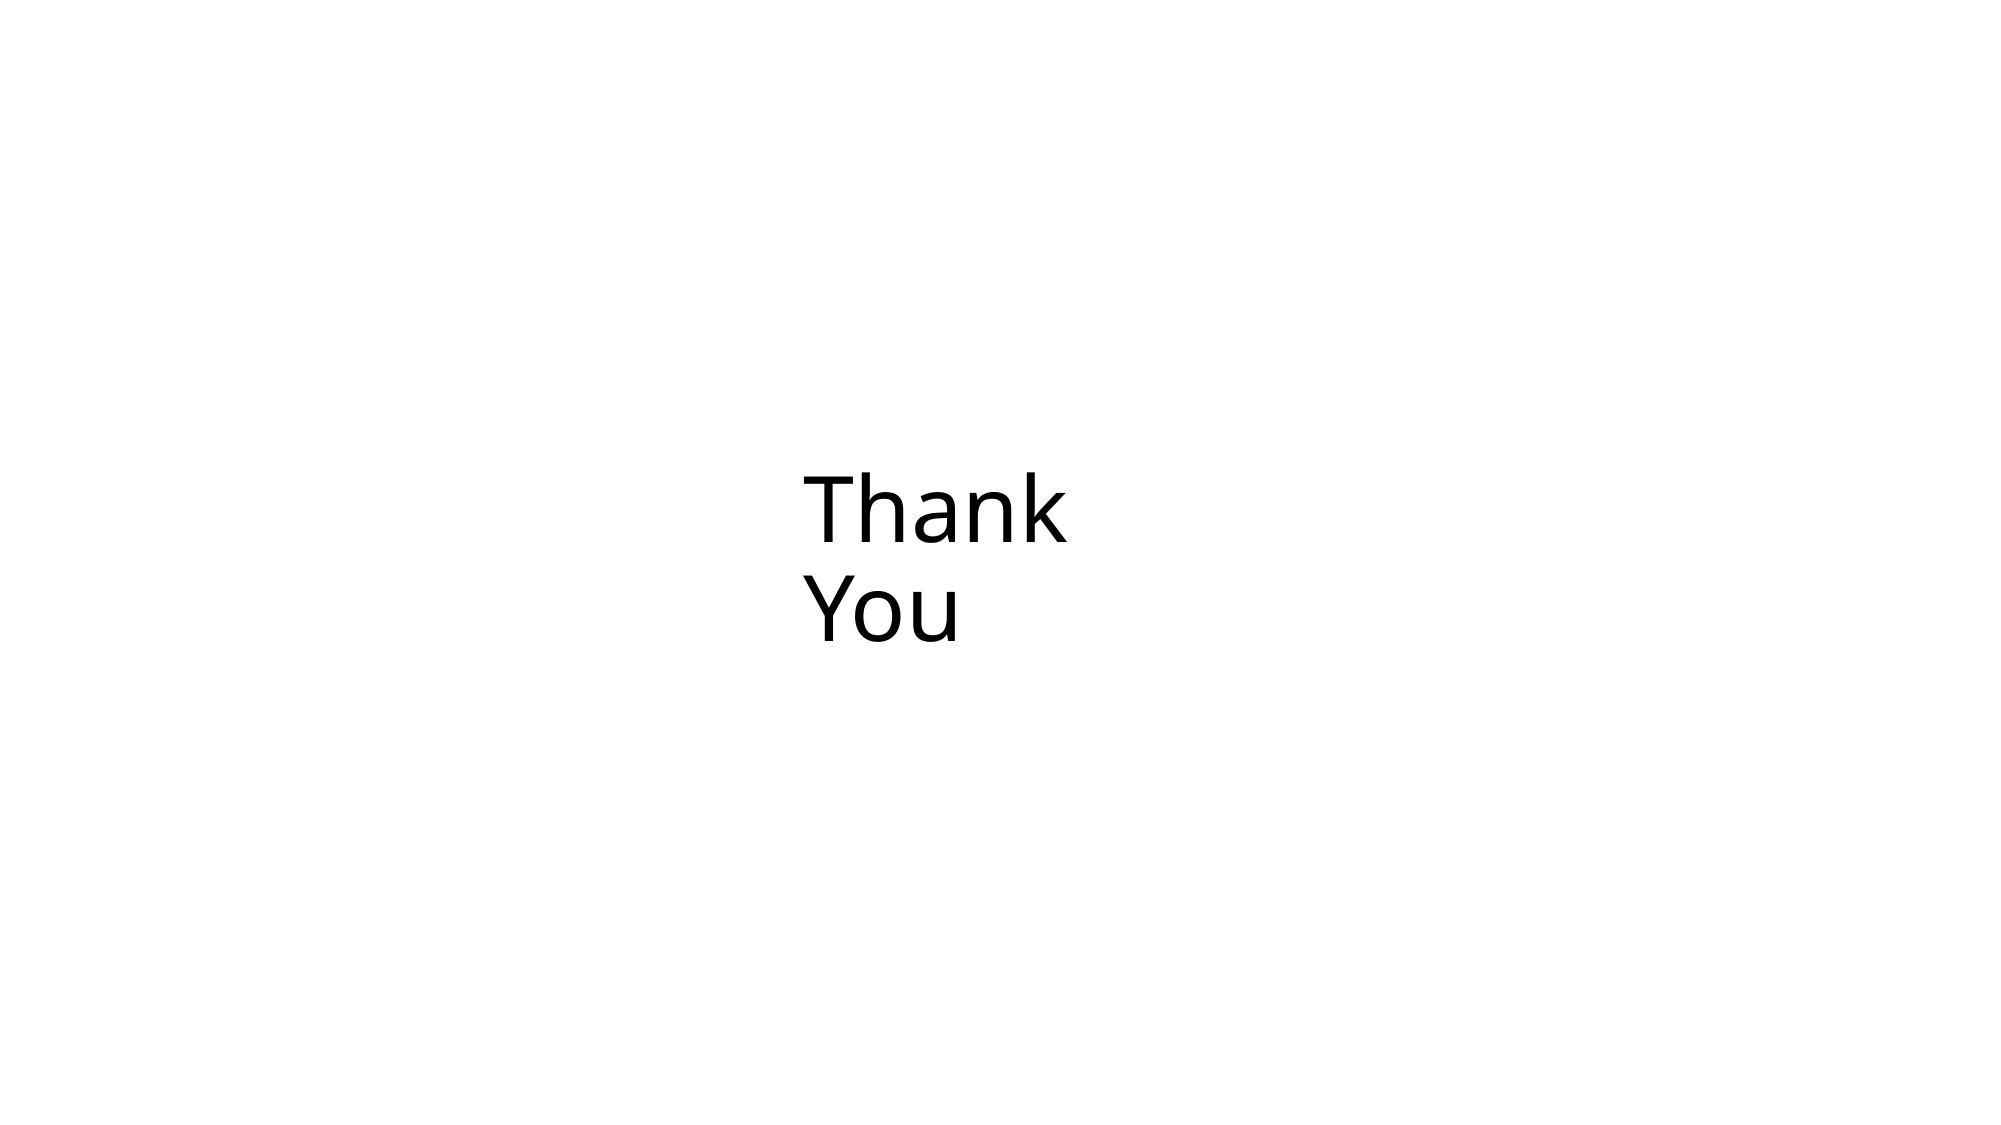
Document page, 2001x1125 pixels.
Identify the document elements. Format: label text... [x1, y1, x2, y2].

title Thank You [788, 453, 1210, 672]
